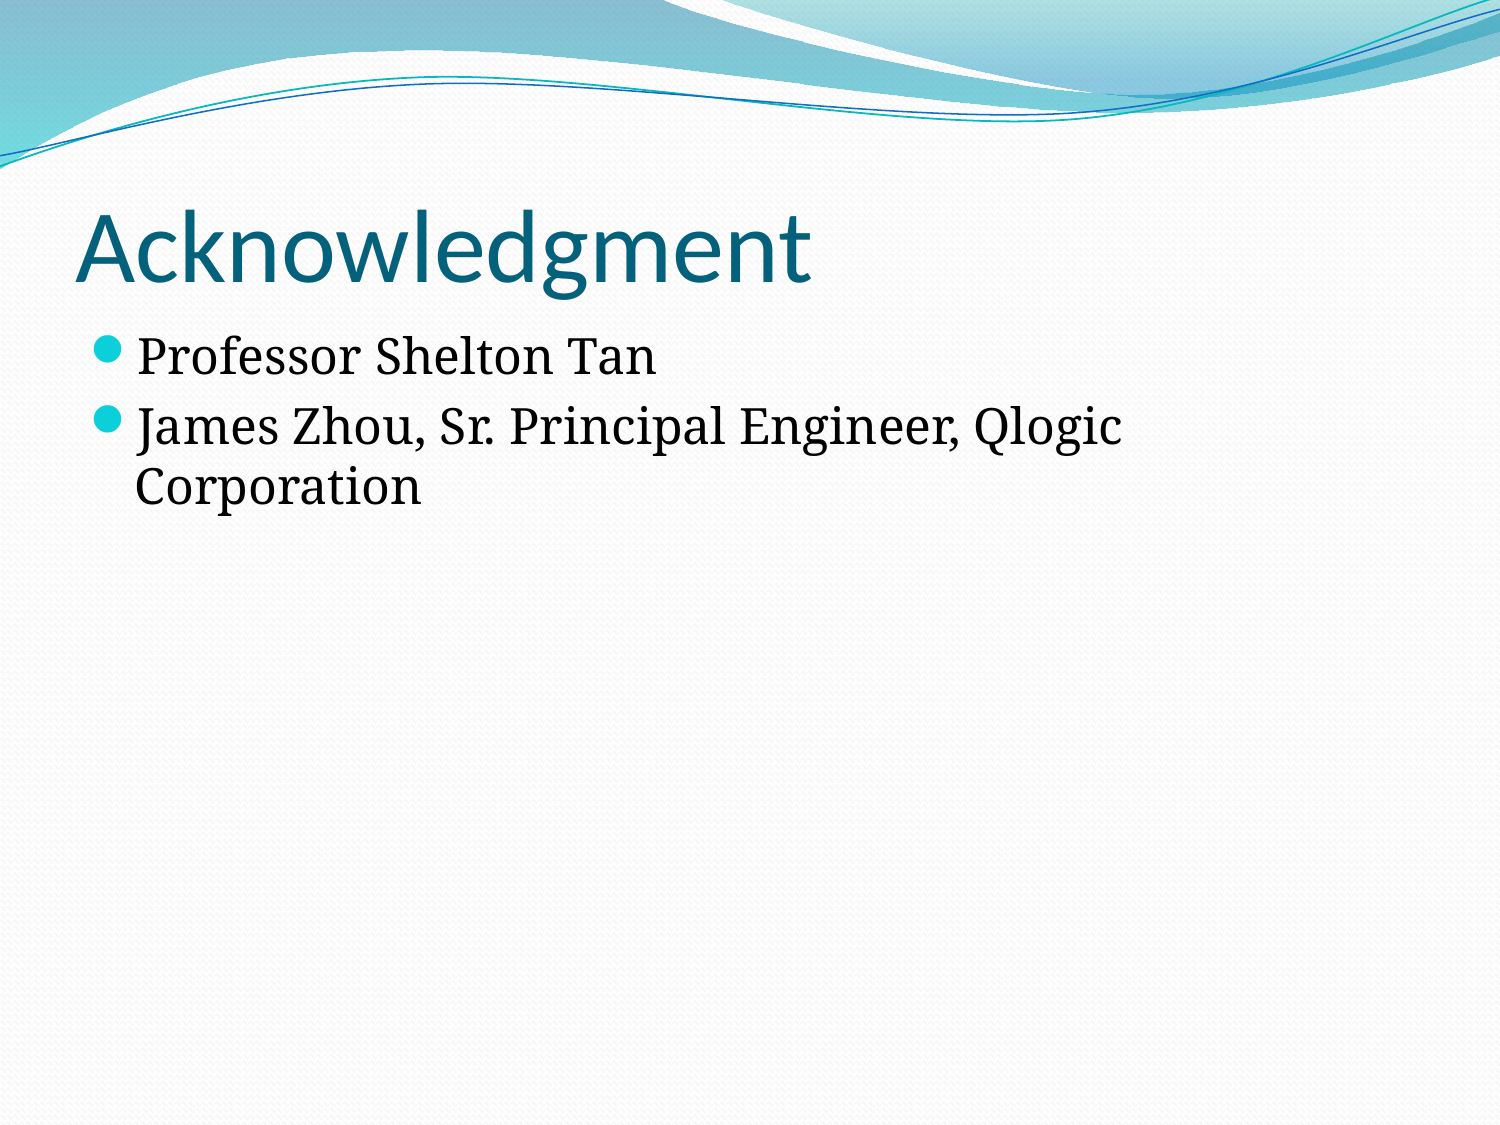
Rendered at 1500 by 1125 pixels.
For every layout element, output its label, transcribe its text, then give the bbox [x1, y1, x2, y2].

list Professor Shelton Tan James Zhou, Sr. Principal Engineer, Qlogic Corporation [75, 317, 1425, 1038]
title Acknowledgment [75, 115, 1425, 303]
